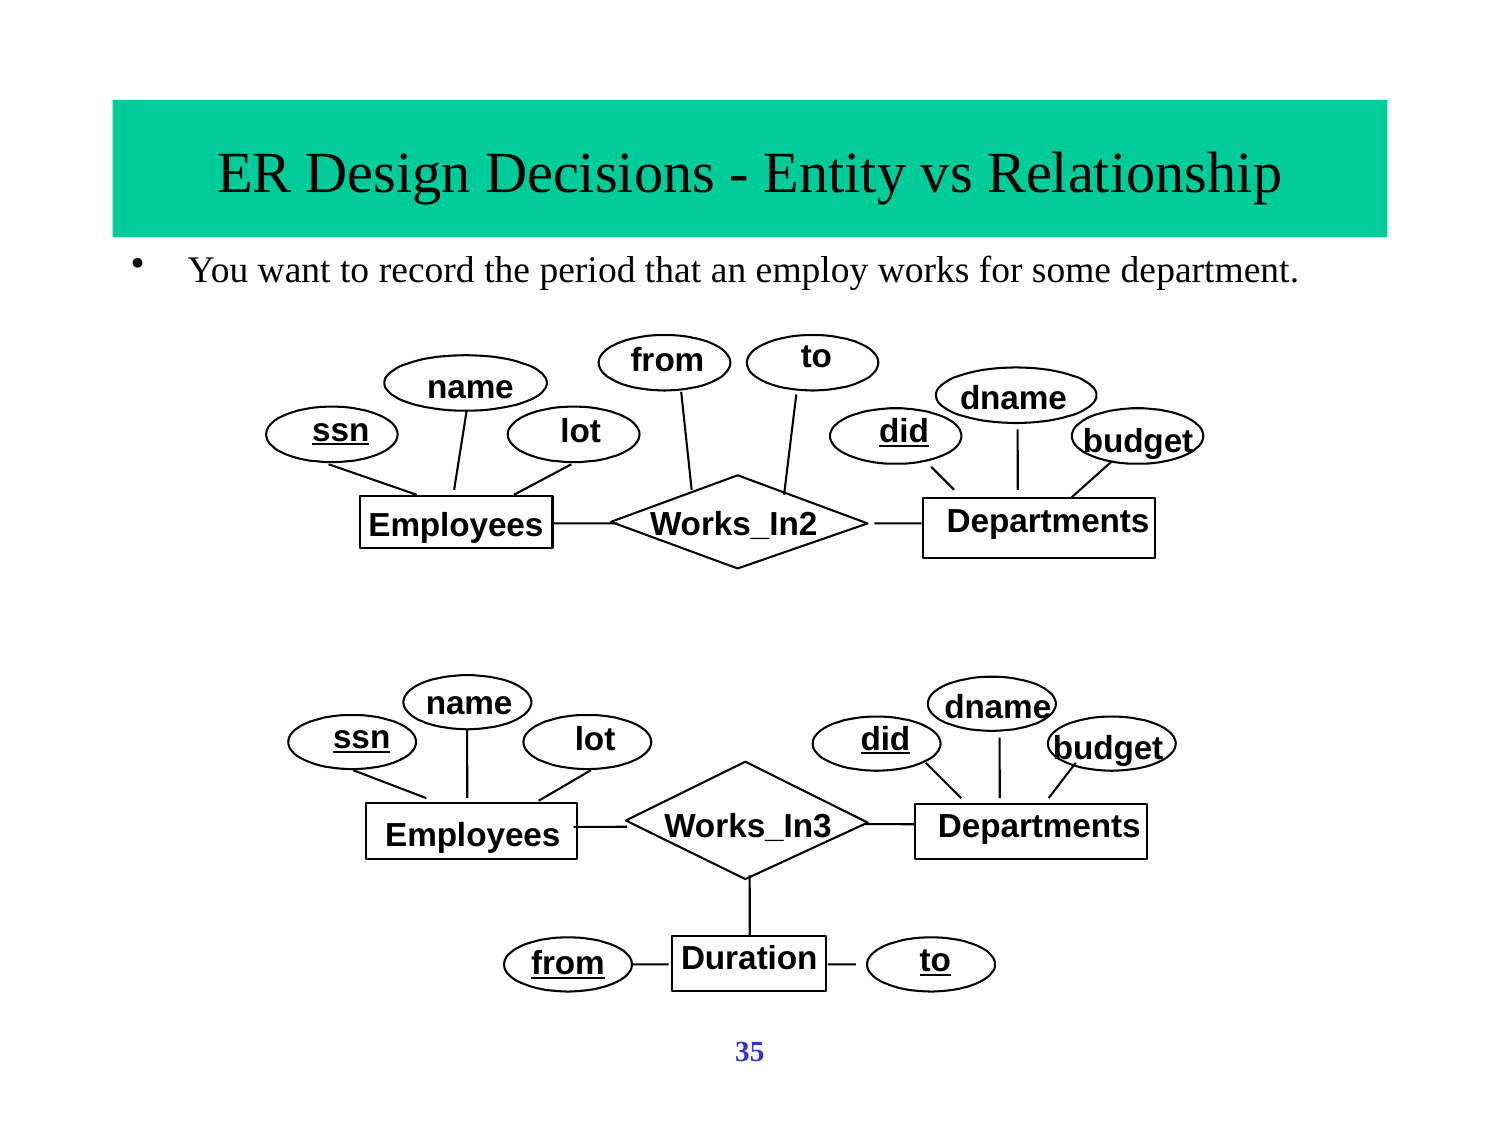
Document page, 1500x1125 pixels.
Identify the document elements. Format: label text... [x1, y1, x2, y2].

text_box [403, 690, 410, 715]
text_box [625, 809, 649, 832]
text_box [923, 498, 1155, 559]
text_box [746, 337, 879, 391]
text_box name [410, 674, 528, 729]
text_box Works_In2 [646, 495, 833, 550]
text_box [288, 719, 393, 770]
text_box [829, 402, 962, 465]
footer 35 [74, 1024, 1426, 1101]
list You want to record the period that an employ works for some department. [116, 237, 1392, 326]
text_box [528, 693, 532, 711]
text_box [720, 347, 731, 378]
text_box Employees [370, 806, 576, 861]
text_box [935, 367, 1097, 424]
title ER Design Decisions - Entity vs Relationship [112, 99, 1388, 238]
text_box ssn [318, 708, 406, 763]
text_box Works_In3 [649, 796, 847, 851]
text_box to [785, 327, 848, 382]
text_box [366, 802, 578, 860]
text_box [675, 761, 815, 796]
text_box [503, 928, 996, 993]
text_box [265, 354, 641, 551]
text_box lot [559, 709, 631, 764]
text_box [646, 385, 704, 391]
text_box [688, 851, 807, 880]
text_box [833, 510, 868, 536]
text_box Departments [923, 797, 1156, 852]
text_box [406, 727, 417, 757]
text_box [847, 812, 868, 833]
text_box from [615, 330, 720, 385]
text_box [631, 722, 652, 762]
text_box [687, 550, 791, 569]
text_box [602, 344, 615, 353]
text_box budget [1068, 411, 1209, 467]
text_box [523, 717, 625, 770]
text_box [683, 475, 784, 495]
text_box [915, 804, 1148, 860]
text_box Departments [931, 492, 1165, 547]
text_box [812, 676, 1179, 774]
